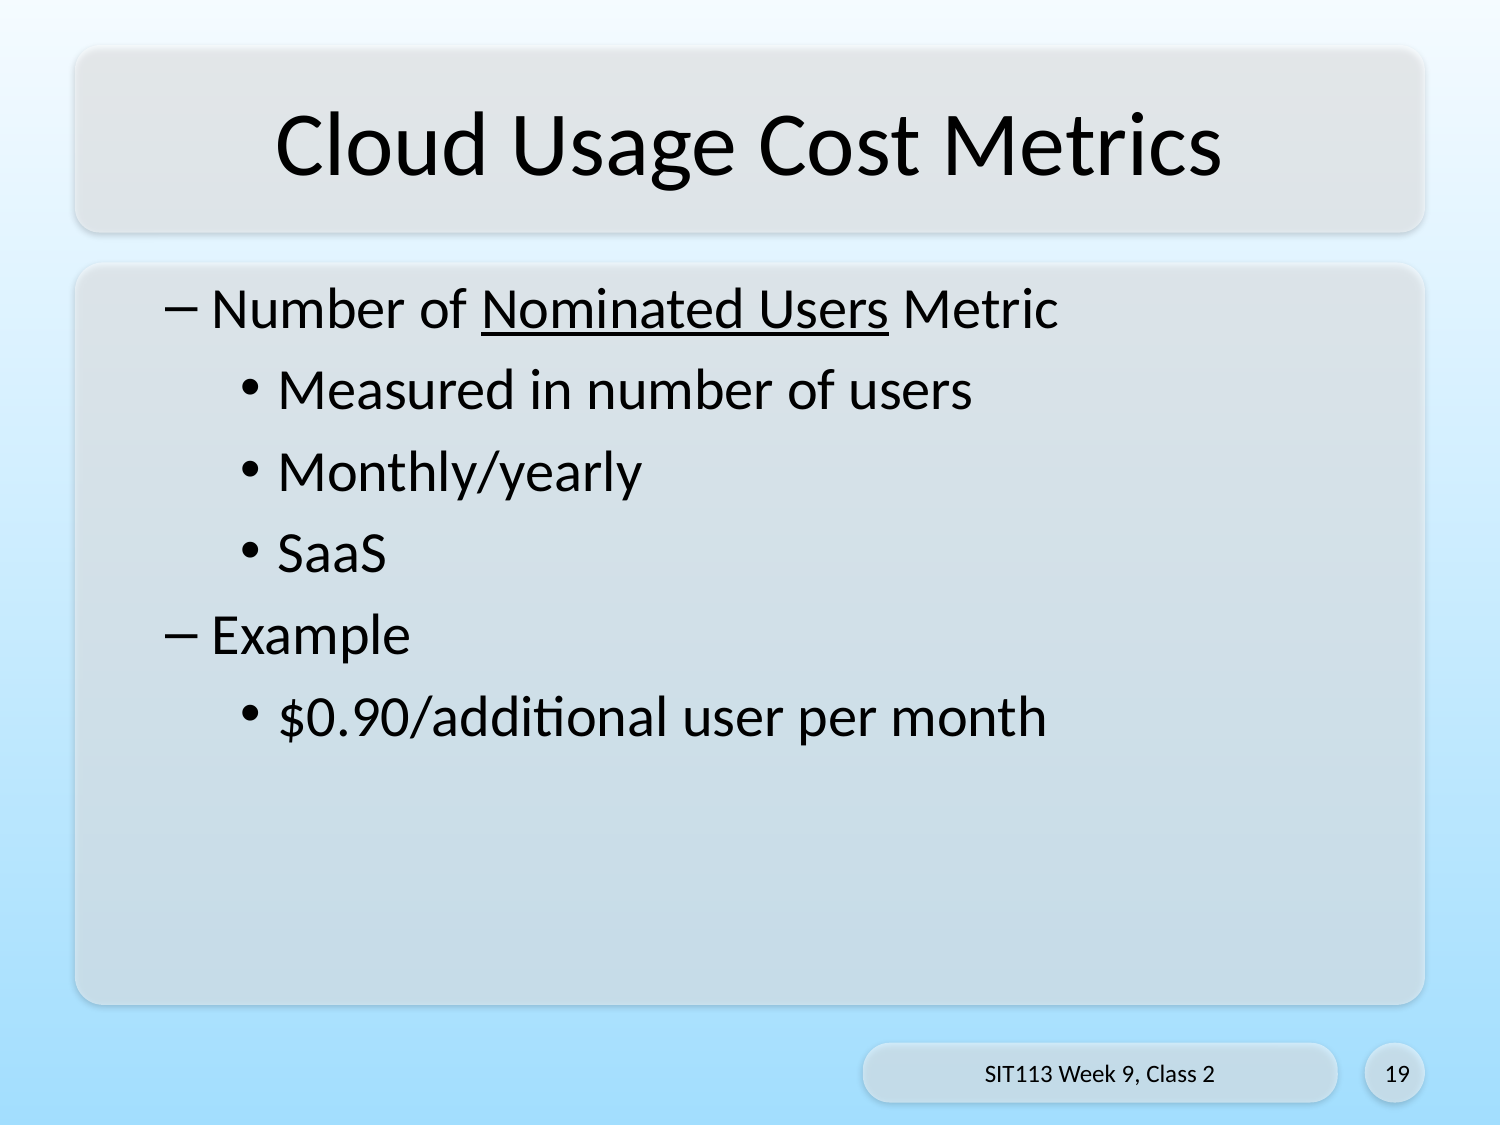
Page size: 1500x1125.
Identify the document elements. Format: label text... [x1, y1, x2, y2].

slide_number 19 [1364, 1042, 1425, 1103]
list Number of Nominated Users Metric Measured in number of users Monthly/yearly SaaS Example $0.90/additional user per month [75, 262, 1425, 1005]
footer SIT113 Week 9, Class 2 [862, 1042, 1338, 1103]
title Cloud Usage Cost Metrics [75, 45, 1425, 233]
